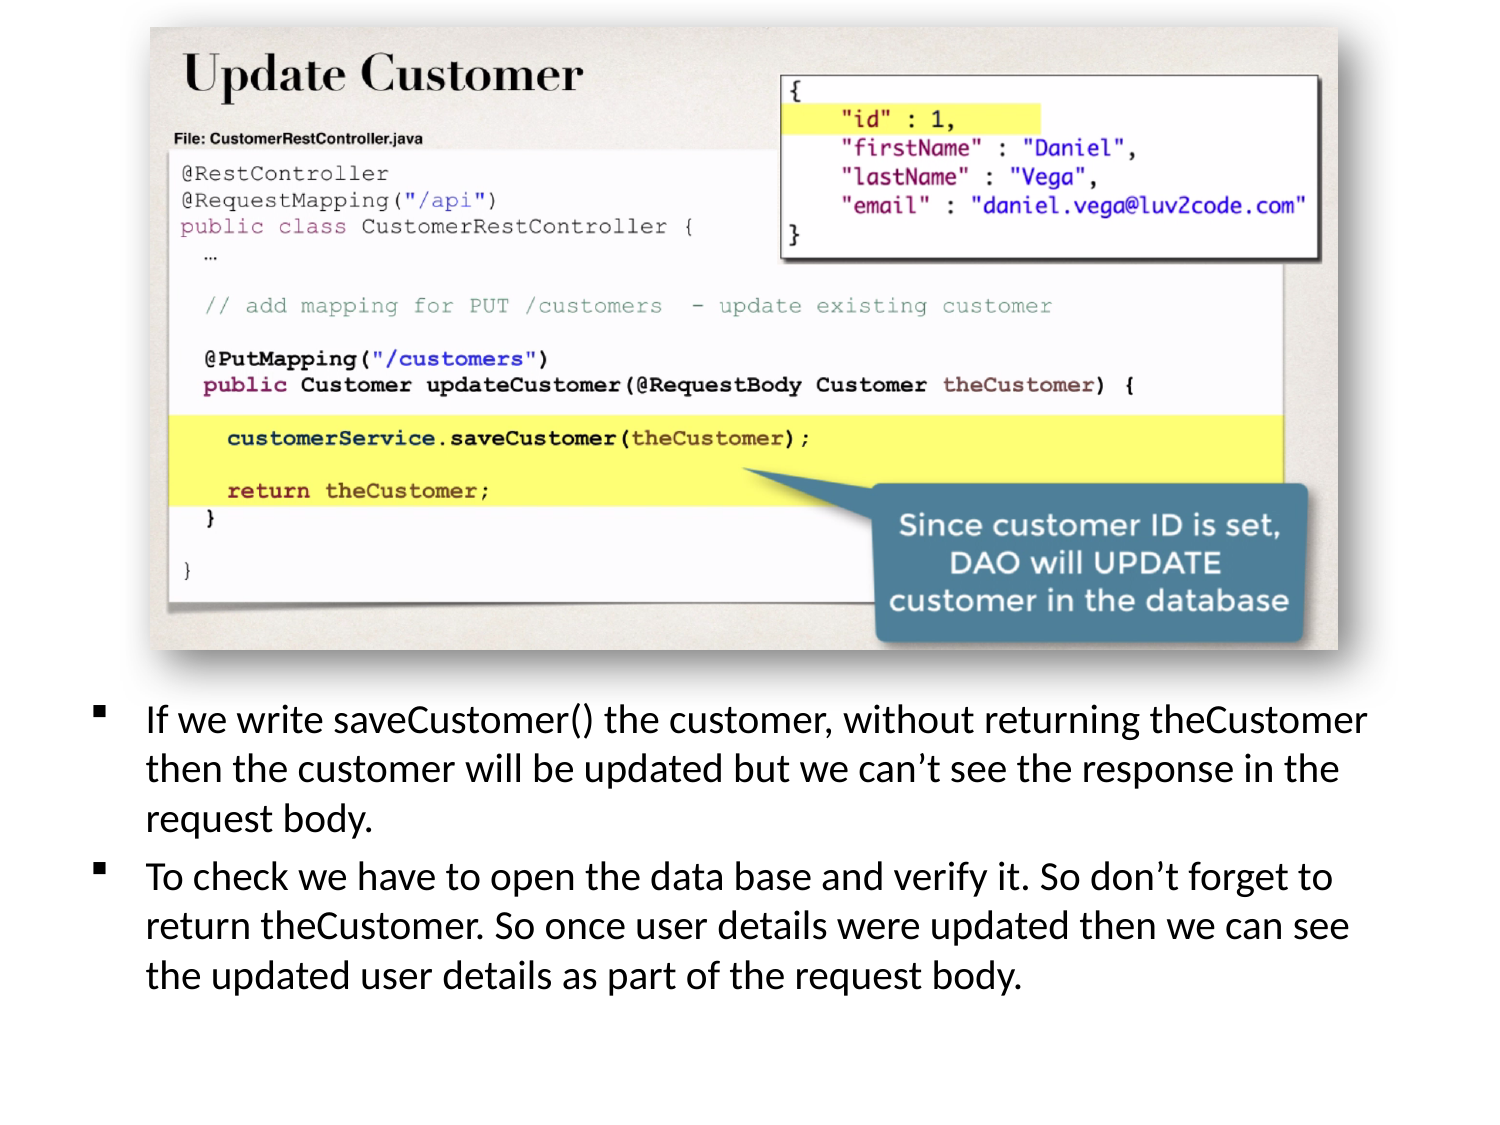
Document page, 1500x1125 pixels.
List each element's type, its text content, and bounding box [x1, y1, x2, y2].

list If we write saveCustomer() the customer, without returning theCustomer then the customer will be updated but we can’t see the response in the request body. To check we have to open the data base and verify it. So don’t forget to return theCustomer. So once user details were updated then we can see the updated user details as part of the request body. [75, 262, 1425, 1005]
picture [149, 27, 1338, 651]
